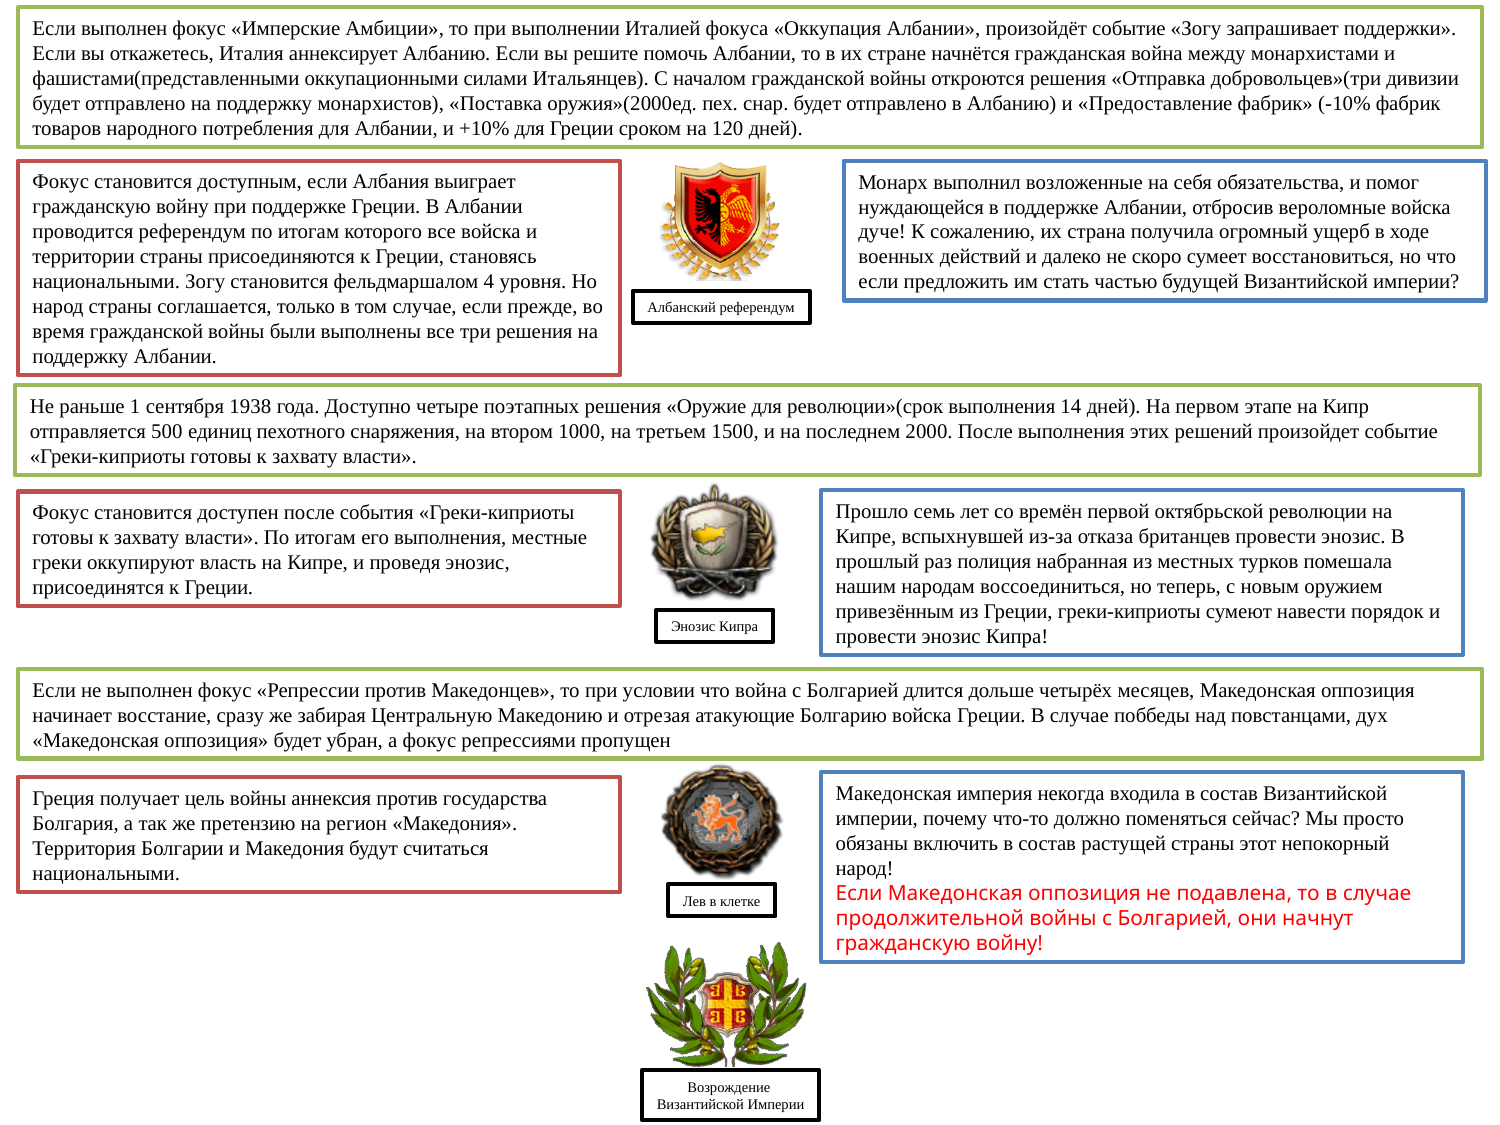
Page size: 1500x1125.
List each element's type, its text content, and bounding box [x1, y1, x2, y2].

text_box Возрождение Византийской Империи [640, 1068, 821, 1122]
text_box Македонская империя некогда входила в состав Византийской империи, почему что-то должно поменяться сейчас? Мы просто обязаны включить в состав растущей страны этот непокорный народ! Если Македонская оппозиция не подавлена, то в случае продолжительной войны с Болгарией, они начнут гражданскую войну! [819, 770, 1465, 964]
text_box Прошло семь лет со времён первой октябрьской революции на Кипре, вспыхнувшей из-за отказа британцев провести энозис. В прошлый раз полиция набранная из местных турков помешала нашим народам воссоединиться, но теперь, с новым оружием привезённым из Греции, греки-киприоты сумеют навести порядок и провести энозис Кипра! [819, 488, 1465, 657]
picture [655, 160, 784, 282]
picture [643, 479, 786, 605]
text_box Греция получает цель войны аннексия против государства Болгария, а так же претензию на регион «Македония». Территория Болгарии и Македония будут считаться национальными. [16, 775, 622, 894]
text_box Албанский референдум [631, 289, 812, 325]
text_box Фокус становится доступным, если Албания выиграет гражданскую войну при поддержке Греции. В Албании проводится референдум по итогам которого все войска и территории страны присоединяются к Греции, становясь национальными. Зогу становится фельдмаршалом 4 уровня. Но народ страны соглашается, только в том случае, если прежде, во время гражданской войны были выполнены все три решения на поддержку Албании. [16, 159, 622, 377]
text_box Если выполнен фокус «Имперские Амбиции», то при выполнении Италией фокуса «Оккупация Албании», произойдёт событие «Зогу запрашивает поддержки». Если вы откажетесь, Италия аннексирует Албанию. Если вы решите помочь Албании, то в их стране начнётся гражданская война между монархистами и фашистами(представленными оккупационными силами Итальянцев). С началом гражданской войны откроются решения «Отправка добровольцев»(три дивизии будет отправлено на поддержку монархистов), «Поставка оружия»(2000ед. пех. снар. будет отправлено в Албанию) и «Предоставление фабрик» (-10% фабрик товаров народного потребления для Албании, и +10% для Греции сроком на 120 дней). [16, 5, 1484, 149]
text_box Монарх выполнил возложенные на себя обязательства, и помог нуждающейся в поддержке Албании, отбросив вероломные войска дуче! К сожалению, их страна получила огромный ущерб в ходе военных действий и далеко не скоро сумеет восстановиться, но что если предложить им стать частью будущей Византийской империи? [842, 159, 1488, 303]
text_box Энозис Кипра [654, 613, 775, 644]
text_box Не раньше 1 сентября 1938 года. Доступно четыре поэтапных решения «Оружие для революции»(срок выполнения 14 дней). На первом этапе на Кипр отправляется 500 единиц пехотного снаряжения, на втором 1000, на третьем 1500, и на последнем 2000. После выполнения этих решений произойдет событие «Греки-киприоты готовы к захвату власти». [13, 383, 1482, 477]
picture [655, 760, 790, 882]
text_box Если не выполнен фокус «Репрессии против Македонцев», то при условии что война с Болгарией длится дольше четырёх месяцев, Македонская оппозиция начинает восстание, сразу же забирая Центральную Македонию и отрезая атакующие Болгарию войска Греции. В случае поббеды над повстанцами, дух «Македонская оппозиция» будет убран, а фокус репрессиями пропущен [16, 667, 1484, 761]
text_box Фокус становится доступен после события «Греки-киприоты готовы к захвату власти». По итогам его выполнения, местные греки оккупируют власть на Кипре, и проведя энозис, присоединятся к Греции. [16, 489, 622, 608]
text_box Лев в клетке [666, 890, 777, 918]
picture [643, 940, 808, 1072]
